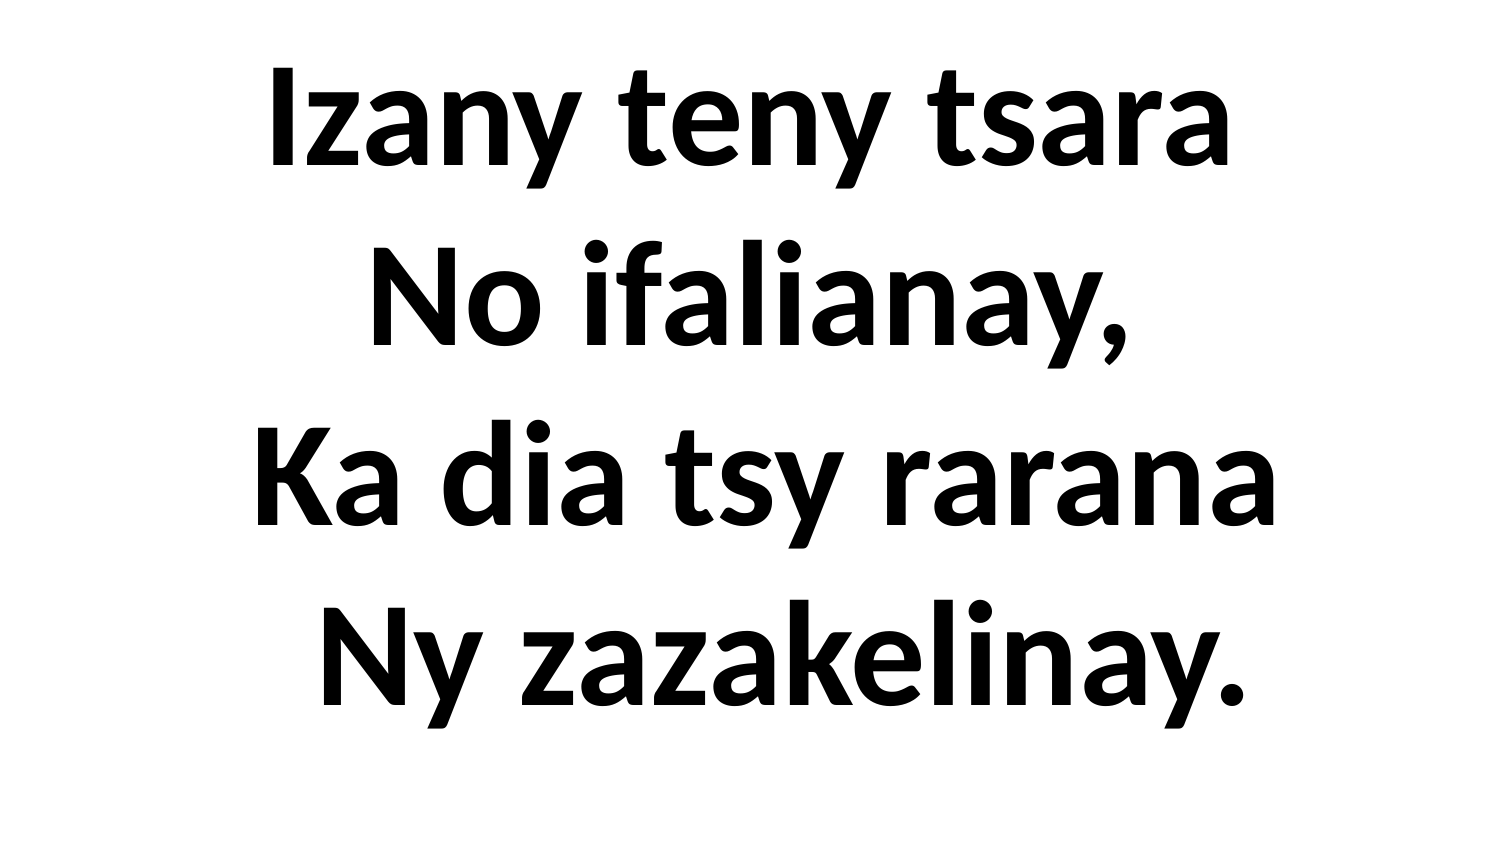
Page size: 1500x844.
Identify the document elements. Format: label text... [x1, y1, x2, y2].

text_box Izany teny tsara No ifalianay, Ka dia tsy rarana Ny zazakelinay. [0, 7, 1500, 743]
